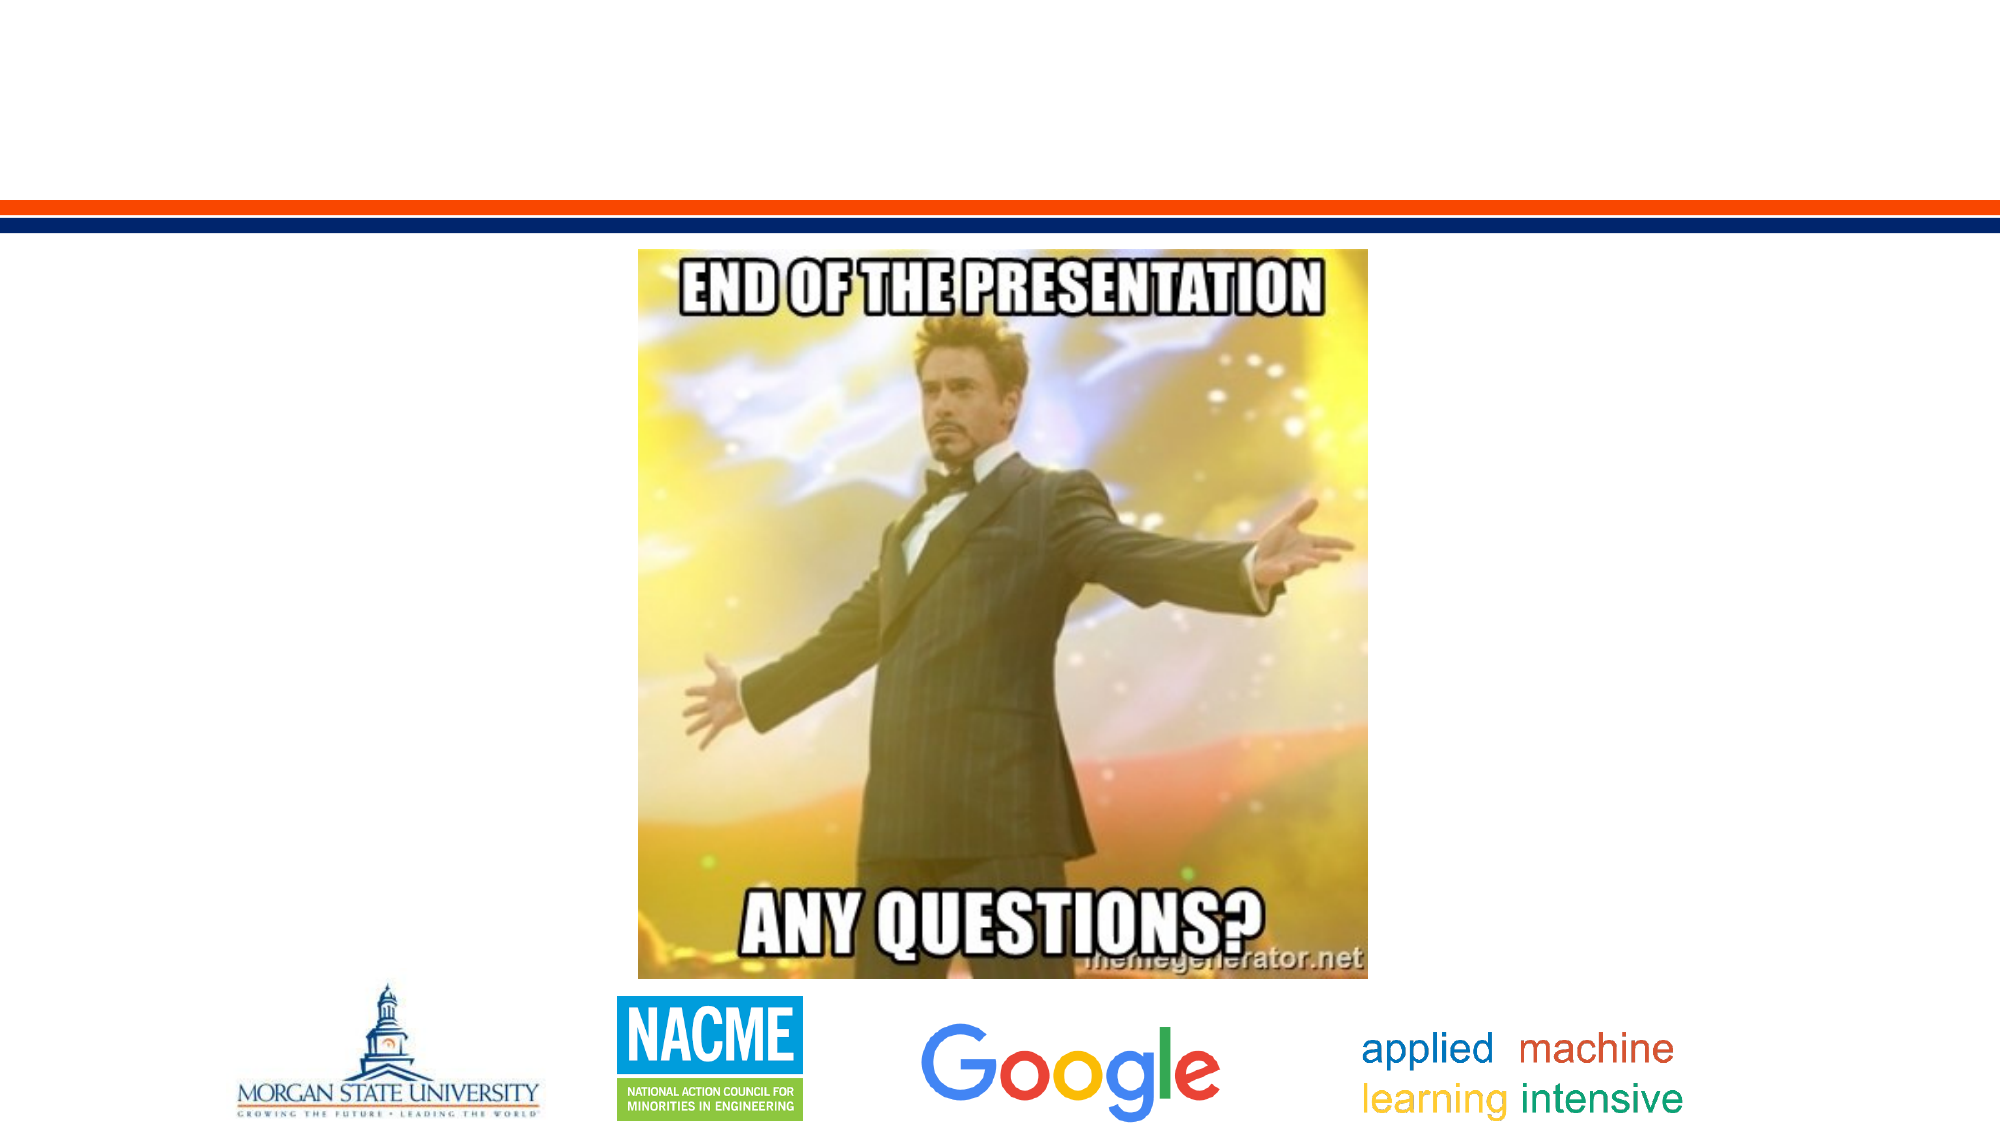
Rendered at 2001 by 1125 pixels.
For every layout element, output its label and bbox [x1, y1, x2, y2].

picture [630, 1008, 656, 1060]
picture [662, 1008, 690, 1060]
picture [226, 968, 551, 1120]
picture [617, 1075, 803, 1121]
picture [1362, 1032, 1683, 1121]
picture [921, 1023, 1222, 1125]
picture [727, 1008, 762, 1060]
picture [638, 248, 1368, 979]
picture [693, 1007, 722, 1061]
picture [769, 1008, 793, 1060]
